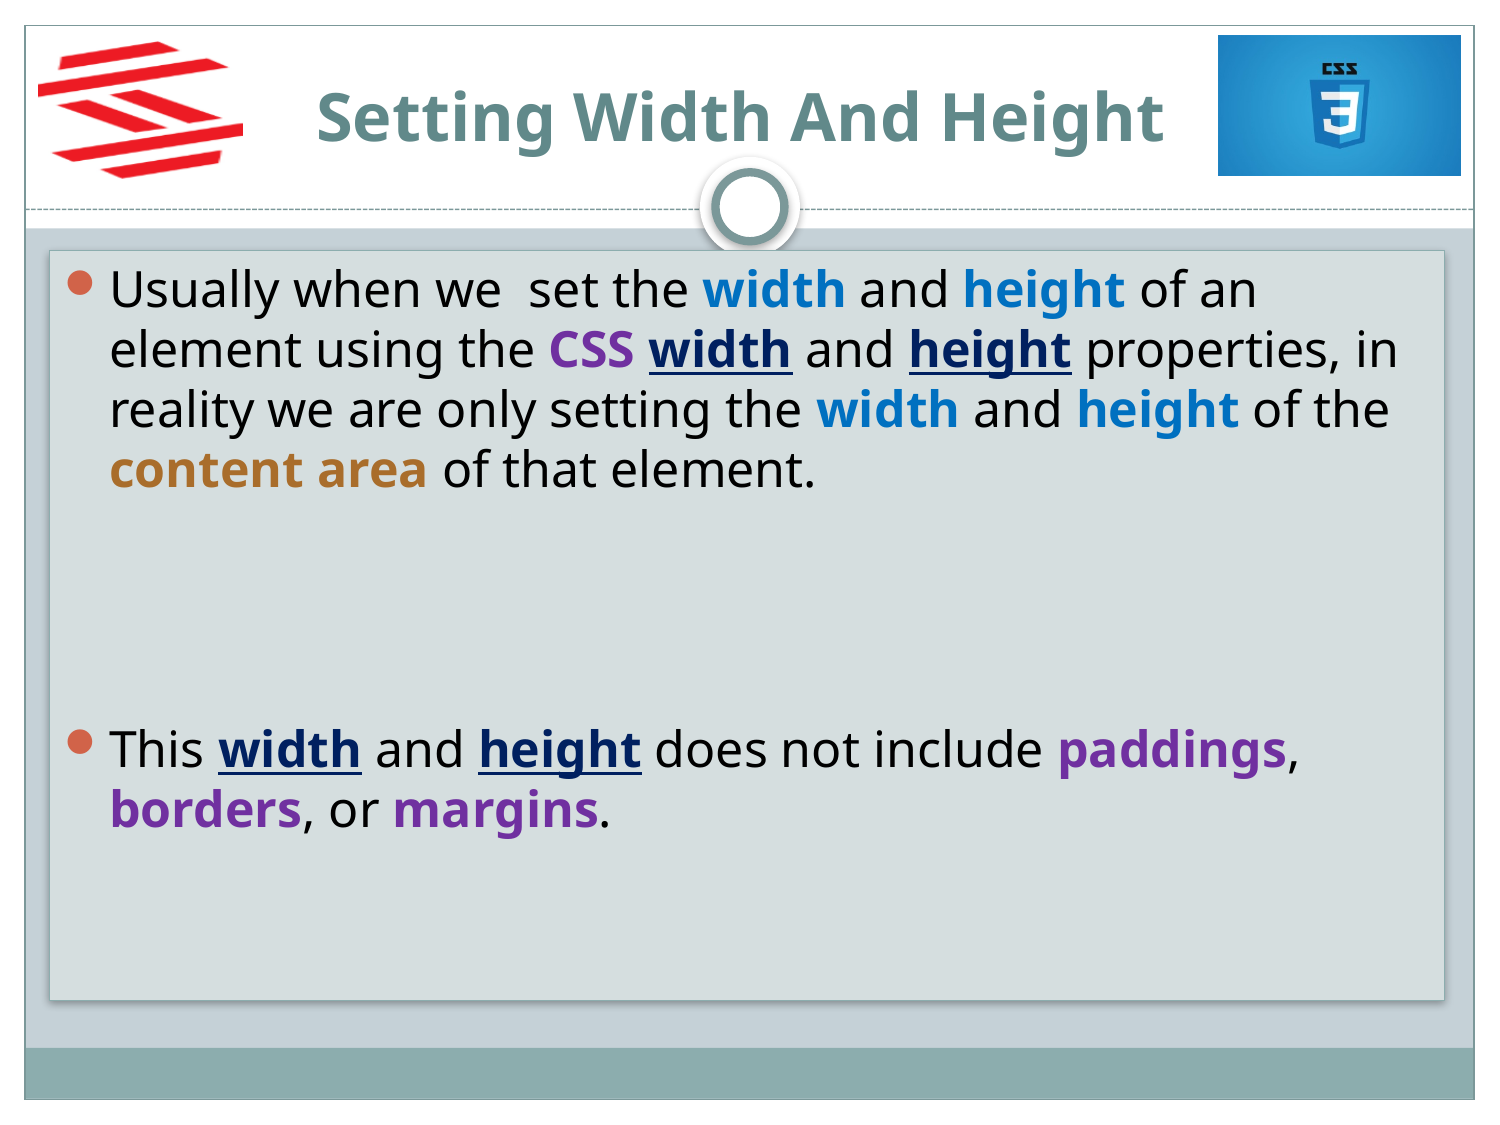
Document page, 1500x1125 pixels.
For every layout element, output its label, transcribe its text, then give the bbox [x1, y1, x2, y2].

picture [1218, 34, 1462, 176]
picture [37, 40, 243, 185]
list Usually when we set the width and height of an element using the CSS width and height properties, in reality we are only setting the width and height of the content area of that element. This width and height does not include paddings, borders, or margins. [49, 250, 1445, 1001]
title Setting Width And Height [237, 37, 1213, 162]
